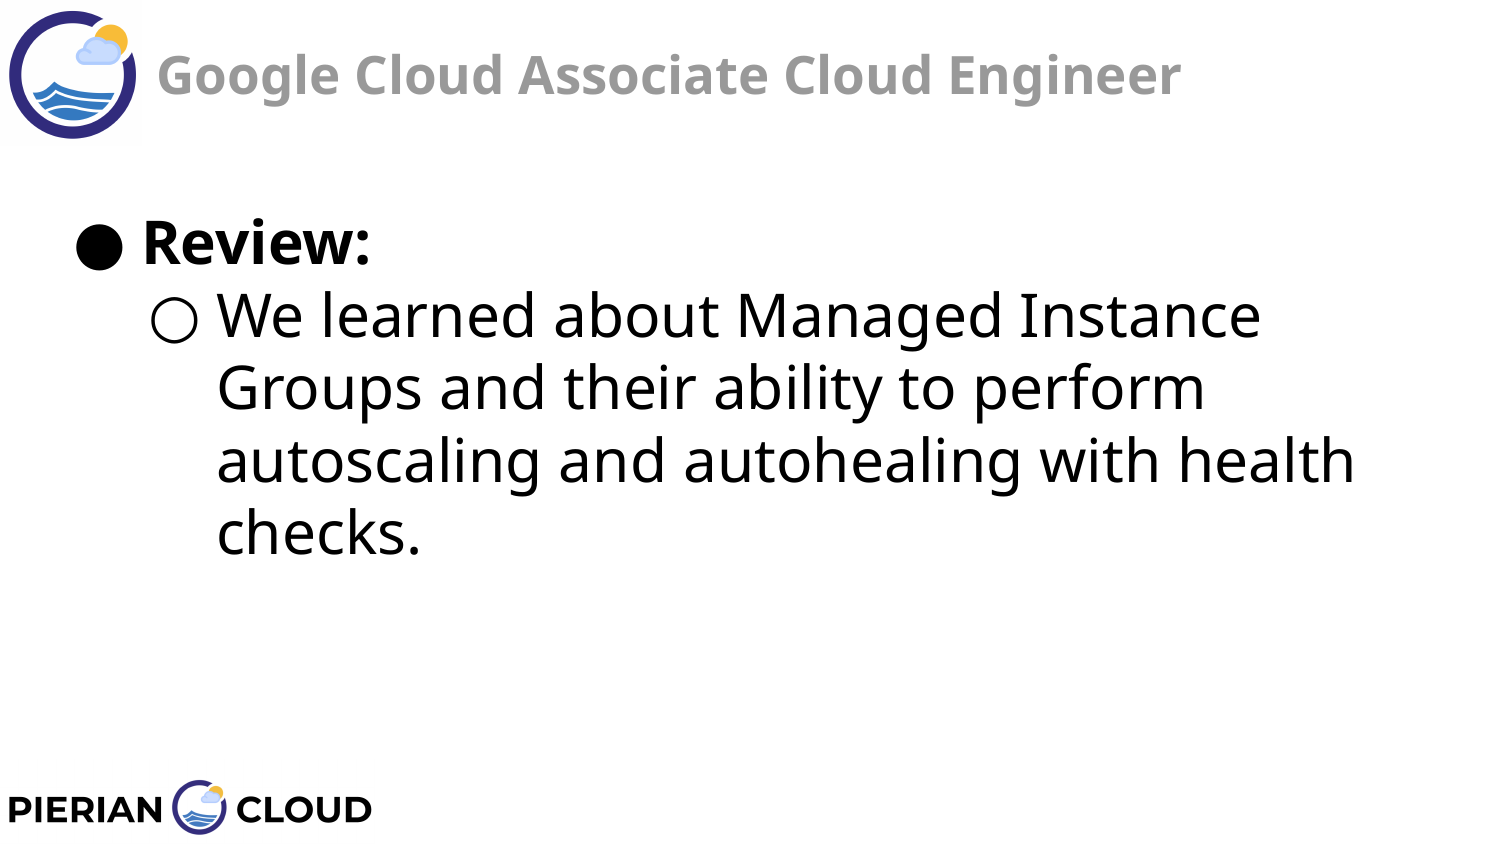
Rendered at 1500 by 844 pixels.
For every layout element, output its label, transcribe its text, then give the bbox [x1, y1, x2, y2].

picture [0, 758, 375, 844]
title Google Cloud Associate Cloud Engineer [146, 25, 1420, 120]
picture [0, 0, 142, 146]
subtitle Review: We learned about Managed Instance Groups and their ability to perform autoscaling and autohealing with health checks. [51, 189, 1476, 750]
